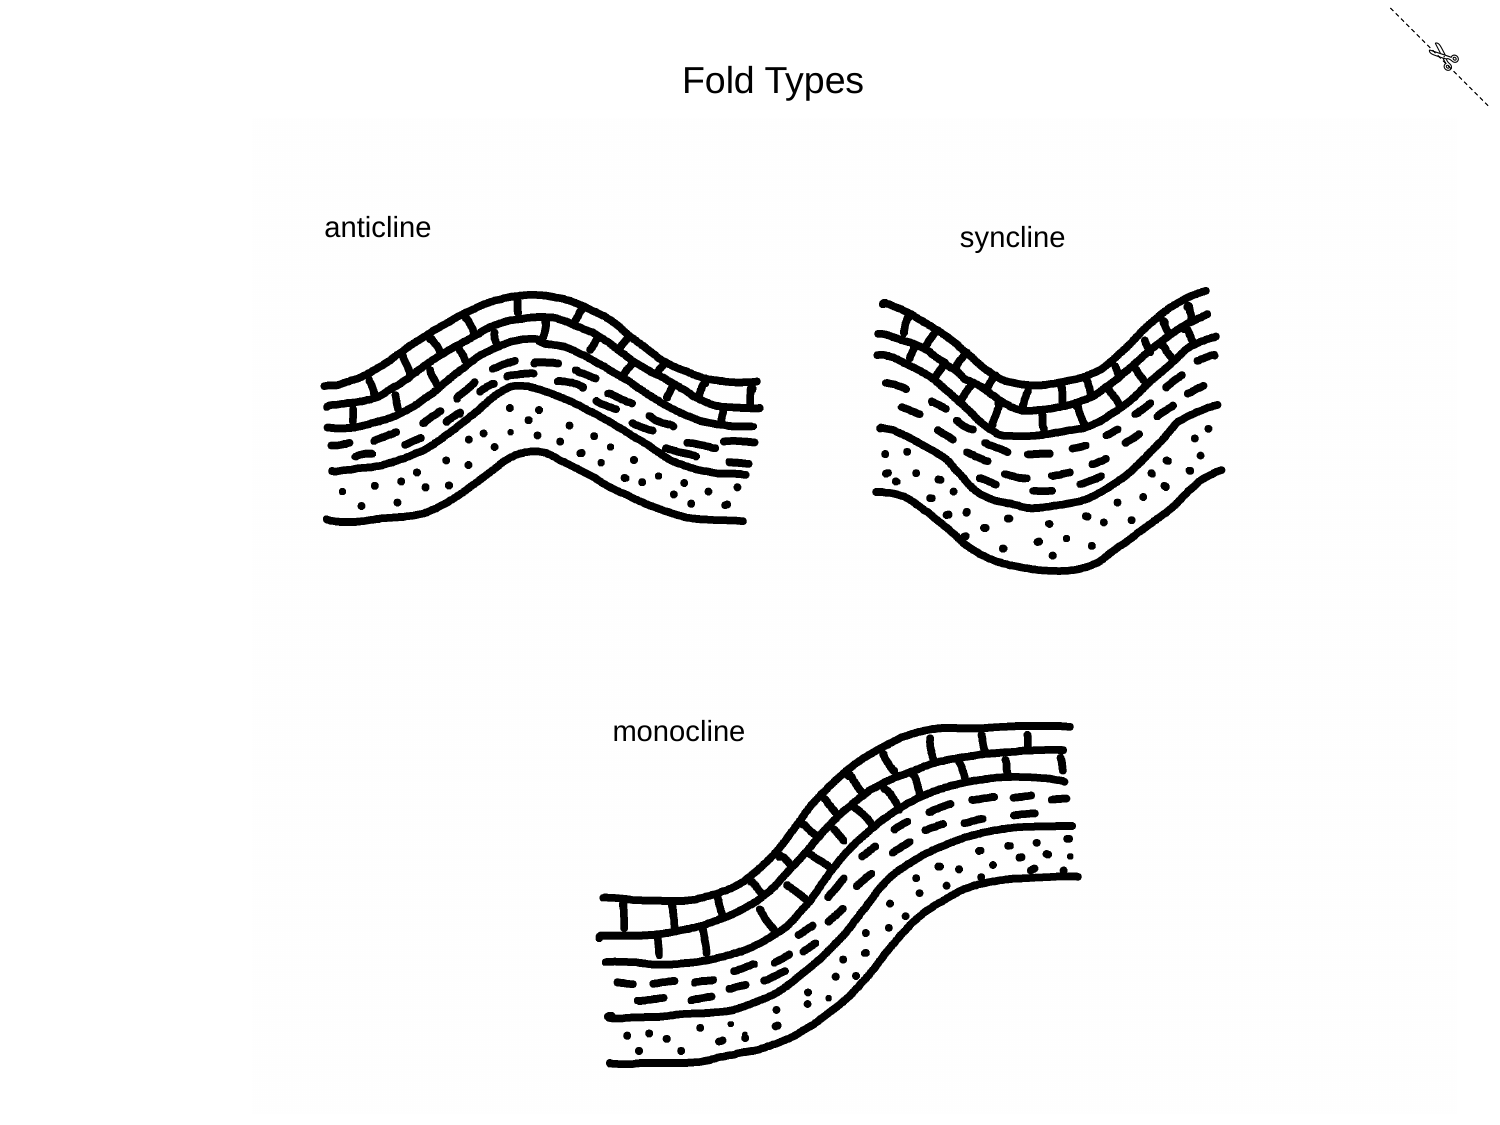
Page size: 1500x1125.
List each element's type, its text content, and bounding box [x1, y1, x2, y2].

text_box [1390, 8, 1491, 108]
text_box Fold Types [667, 49, 880, 109]
picture [252, 118, 1457, 1114]
